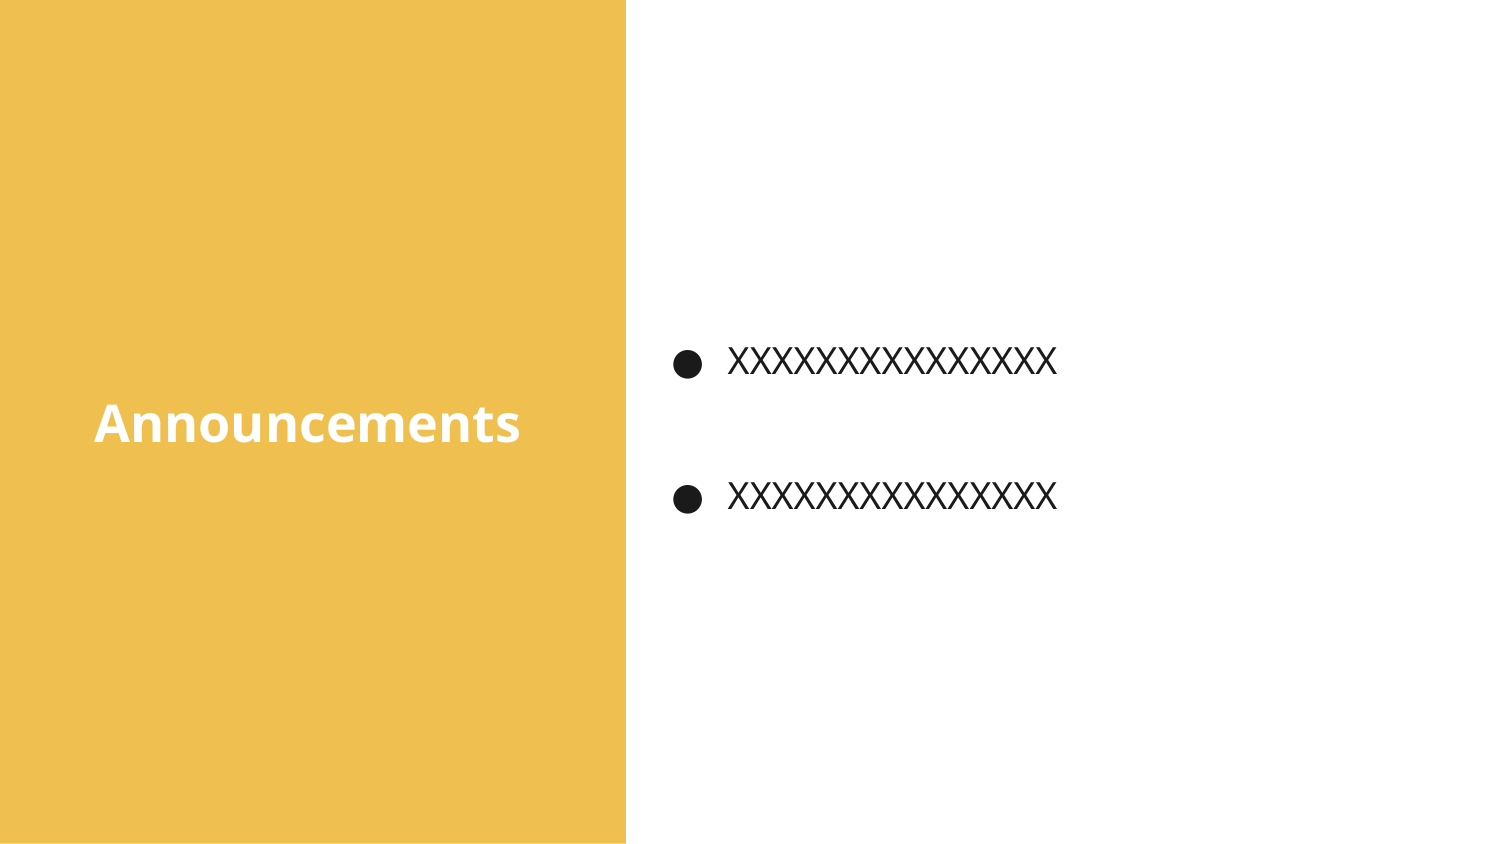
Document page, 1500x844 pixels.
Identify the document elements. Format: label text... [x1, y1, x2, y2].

list XXXXXXXXXXXXXXX XXXXXXXXXXXXXXX [637, 33, 1485, 799]
title Announcements [42, 283, 574, 561]
